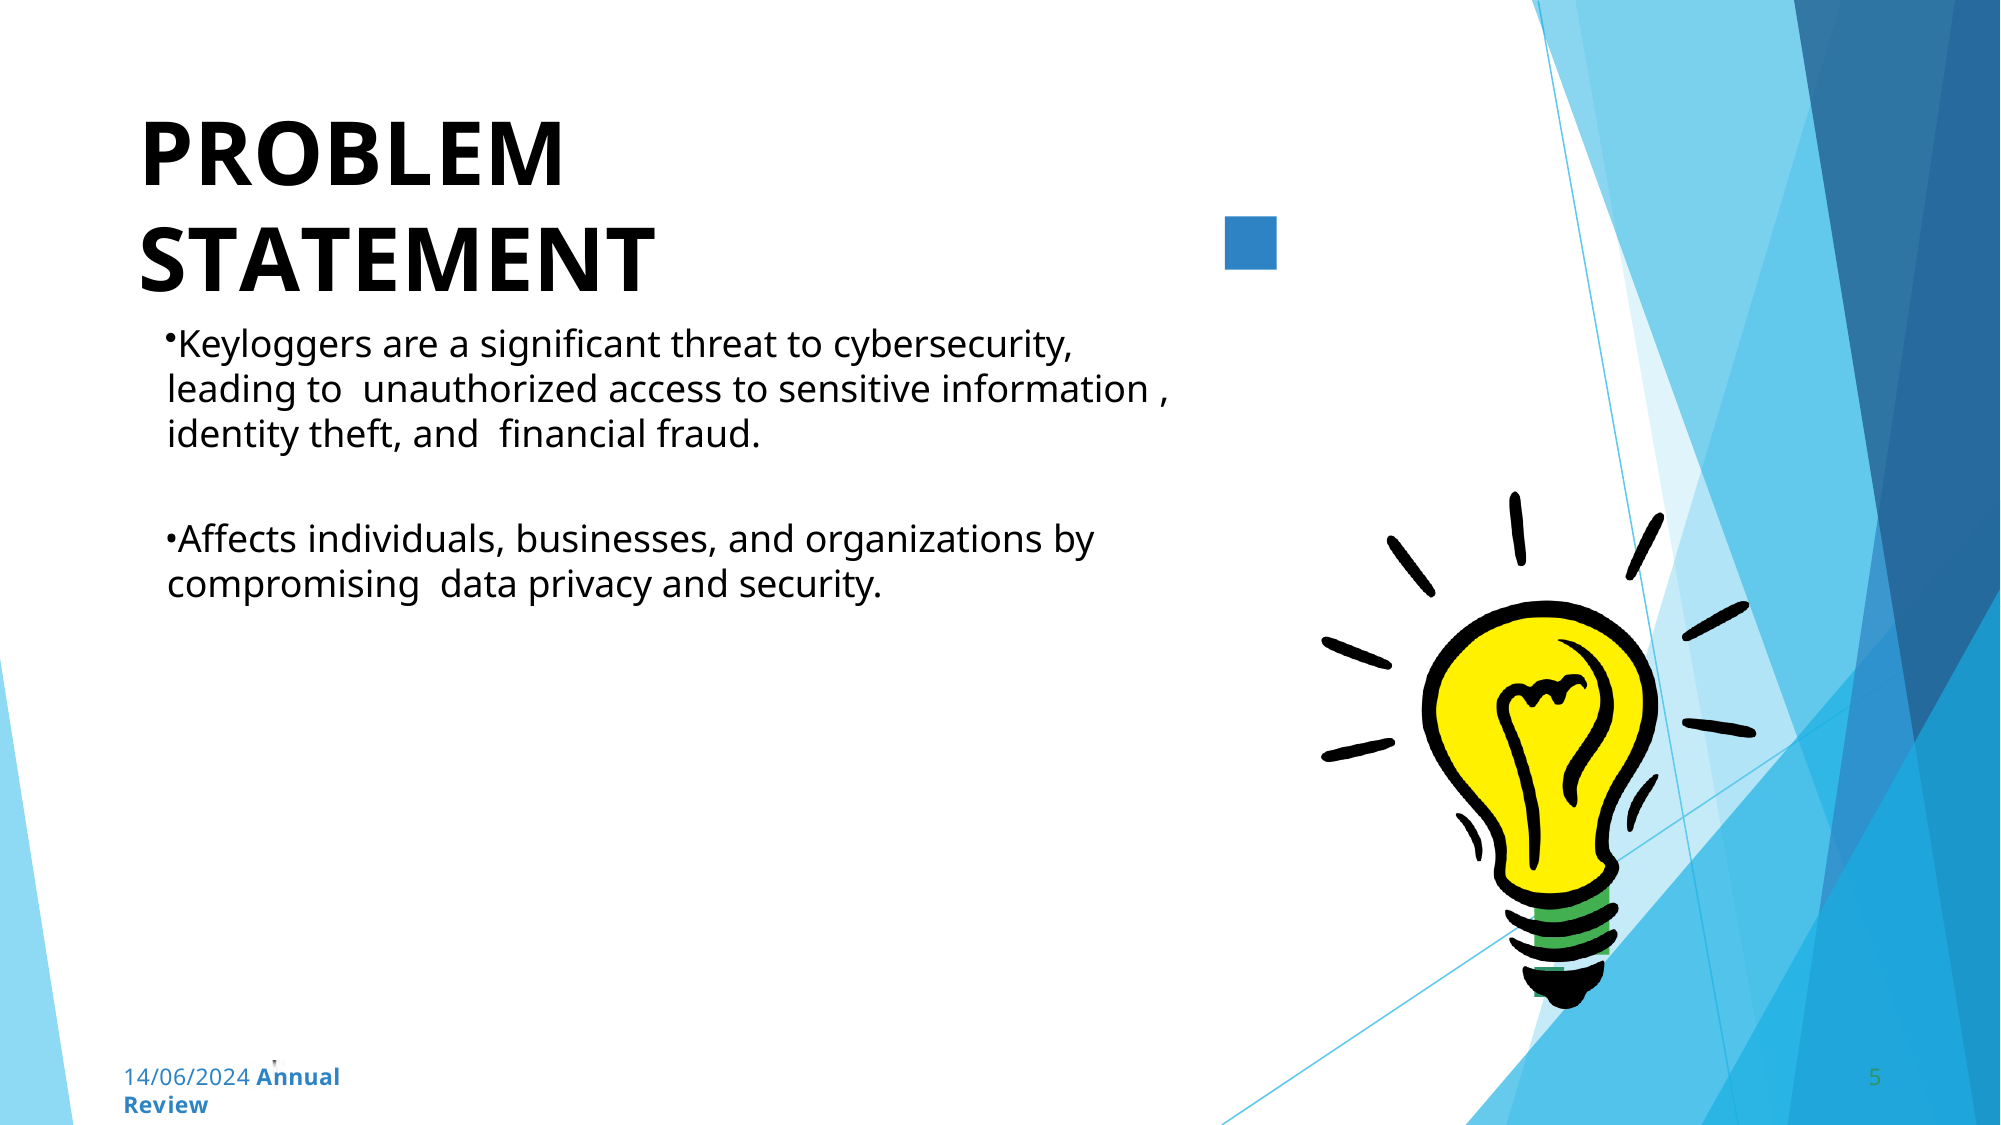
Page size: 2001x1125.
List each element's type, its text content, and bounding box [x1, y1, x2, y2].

slide_number 5 [1862, 1061, 1888, 1125]
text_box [1310, 480, 1765, 1016]
title PROBLEM STATEMENT [136, 94, 1062, 310]
picture [110, 1060, 463, 1094]
text_box [1224, 216, 1277, 270]
text_box Keyloggers are a significant threat to cybersecurity, leading to unauthorized access to sensitive information , identity theft, and financial fraud. Affects individuals, businesses, and organizations by compromising data privacy and security. [149, 312, 1277, 658]
text_box 14/06/2024 Annual Review [121, 1103, 417, 1118]
